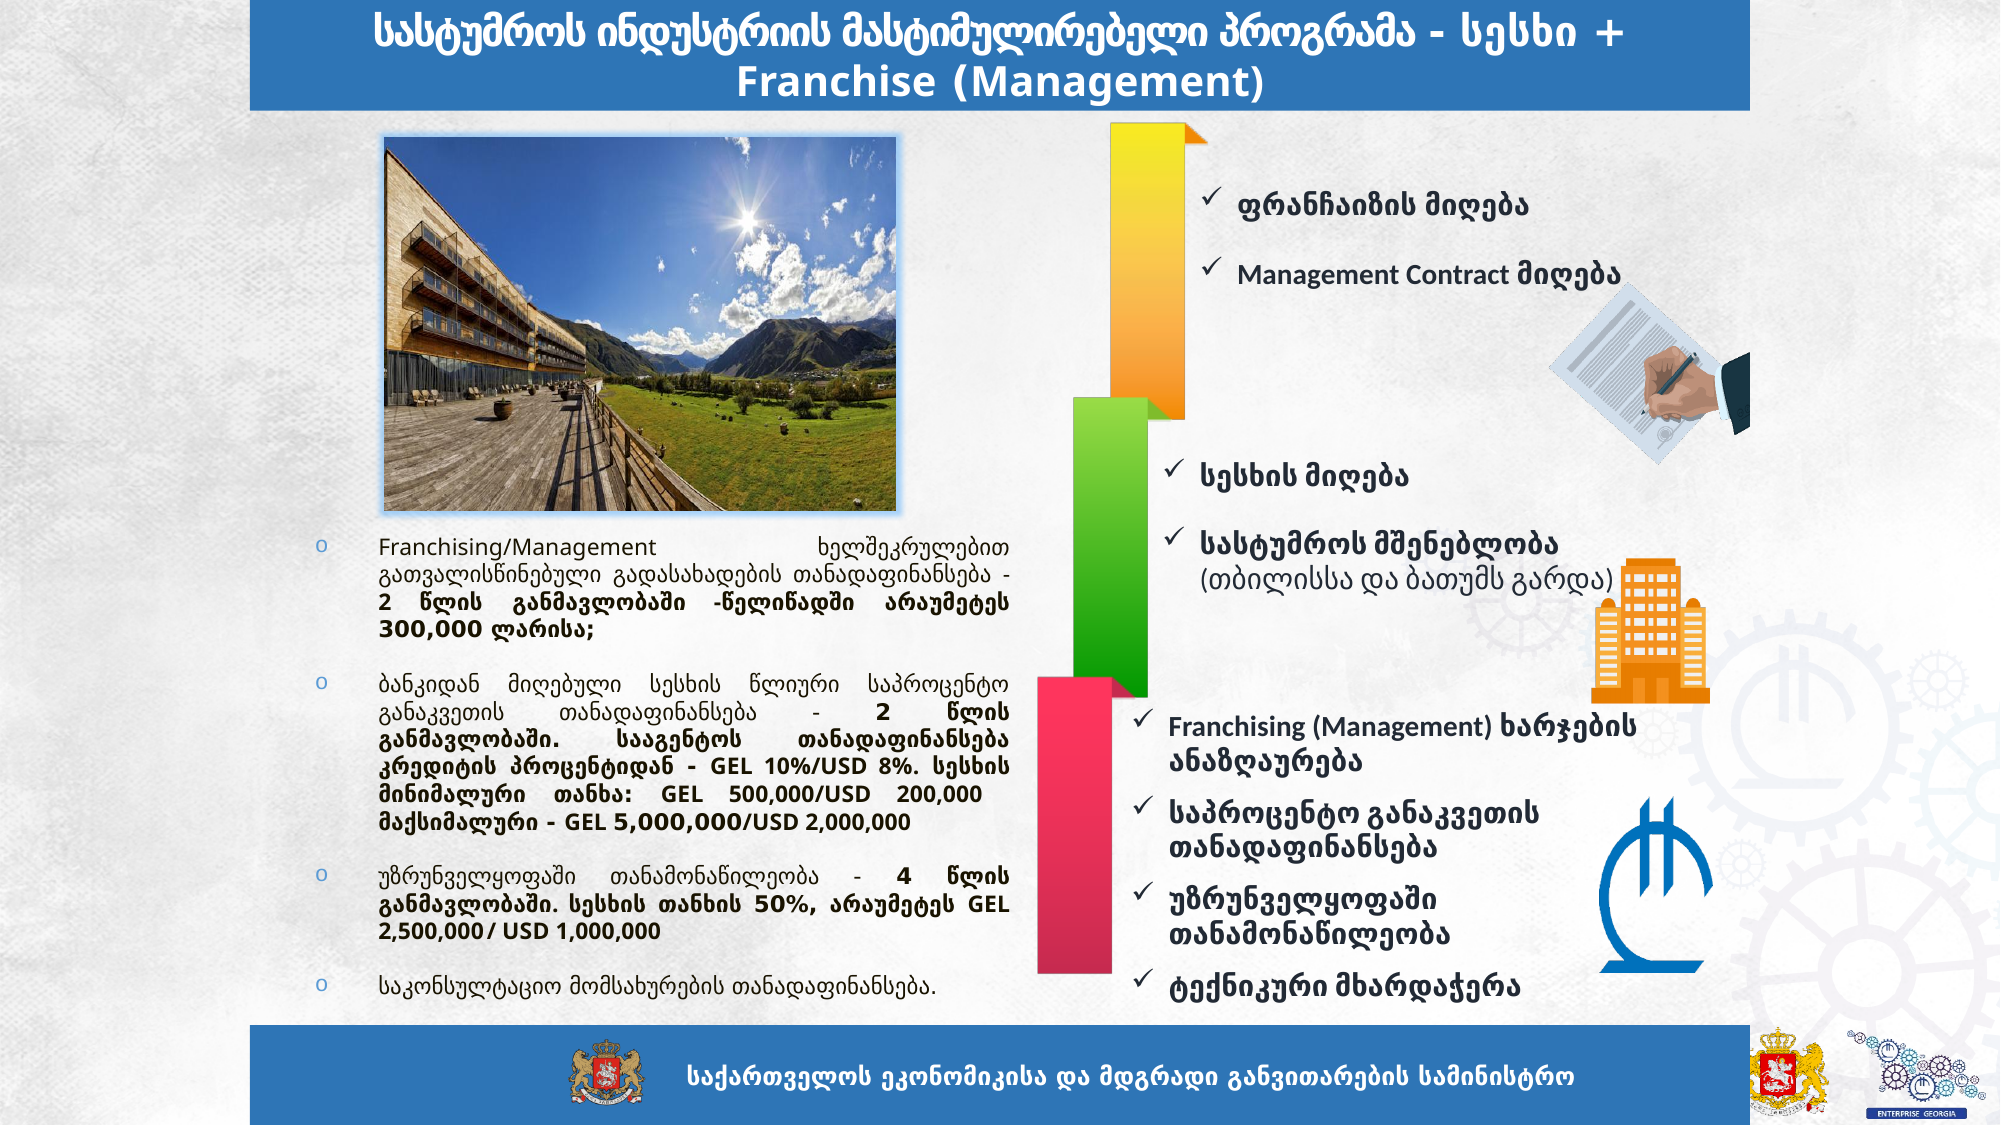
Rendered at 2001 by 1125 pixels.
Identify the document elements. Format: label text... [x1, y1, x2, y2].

text_box სასტუმროს ინდუსტრიის მასტიმულირებელი პროგრამა - სესხი + Franchise (Management) [249, 0, 1750, 111]
picture [0, 0, 2001, 1125]
picture [562, 1037, 650, 1107]
text_box საქართველოს ეკონომიკისა და მდგრადი განვითარების სამინისტრო [249, 1025, 1750, 1125]
text_box Franchising (Management) ხარჯების ანაზღაურება საპროცენტო განაკვეთის თანადაფინანსება უზრუნველყოფაში თანამონაწილეობა ტექნიკური მხარდაჭერა [1272, 699, 1675, 1010]
text_box Franchising/Management ხელშეკრულებით გათვალისწინებული გადასახადების თანადაფინანსება - 2 წლის განმავლობაში -წელიწადში არაუმეტეს 300,000 ლარისა; ბანკიდან მიღებული სესხის წლიური საპროცენტო განაკვეთის თანადაფინანსება - 2 წლის განმავლობაში. სააგენტოს თანადაფინანსება კრედიტის პროცენტიდან - GEL 10%/USD 8%. სესხის მინიმალური თანხა: GEL 500,000/USD 200,000 მაქსიმალური - GEL 5,000,000/USD 2,000,000 უზრუნველყოფაში თანამონაწილეობა - 4 წლის განმავლობაში. სესხის თანხის 50%, არაუმეტეს GEL 2,500,000/ USD 1,000,000 საკონსულტაციო მომსახურების თანადაფინანსება. [300, 525, 988, 1007]
text_box სესხის მიღება სასტუმროს მშენებლობა (თბილისსა და ბათუმს გარდა) [1272, 449, 1638, 603]
text_box ფრანჩაიზის მიღება Management Contract მიღება [1272, 174, 1675, 298]
